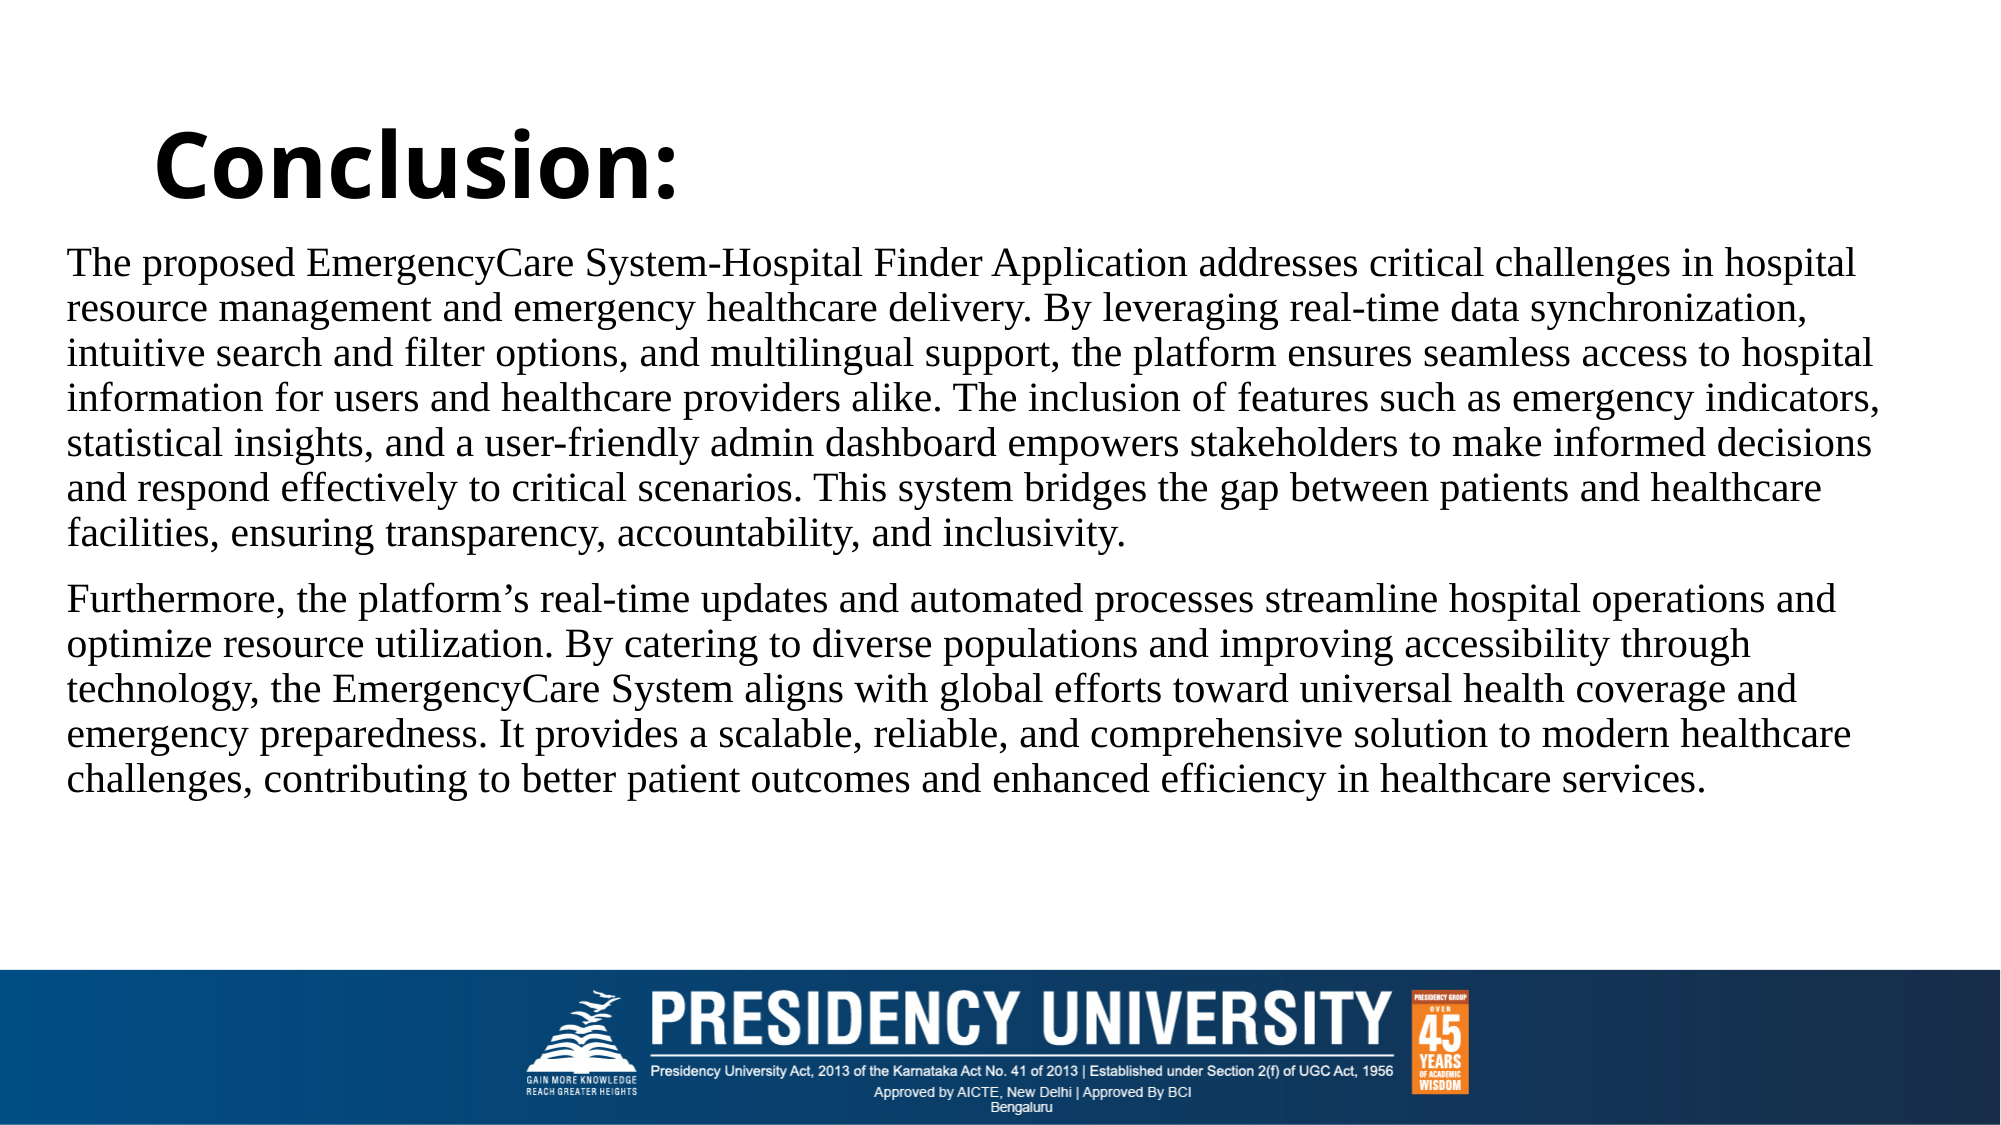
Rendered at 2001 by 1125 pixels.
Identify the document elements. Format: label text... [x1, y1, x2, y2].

title Conclusion: [137, 59, 1863, 232]
list The proposed EmergencyCare System-Hospital Finder Application addresses critical challenges in hospital resource management and emergency healthcare delivery. By leveraging real-time data synchronization, intuitive search and filter options, and multilingual support, the platform ensures seamless access to hospital information for users and healthcare providers alike. The inclusion of features such as emergency indicators, statistical insights, and a user-friendly admin dashboard empowers stakeholders to make informed decisions and respond effectively to critical scenarios. This system bridges the gap between patients and healthcare facilities, ensuring transparency, accountability, and inclusivity. Furthermore, the platform’s real-time updates and automated processes streamline hospital operations and optimize resource utilization. By catering to diverse populations and improving accessibility through technology, the EmergencyCare System aligns with global efforts toward universal health coverage and emergency preparedness. It provides a scalable, reliable, and comprehensive solution to modern healthcare challenges, contributing to better patient outcomes and enhanced efficiency in healthcare services. [51, 232, 1944, 1014]
picture [0, 0, 2001, 1125]
